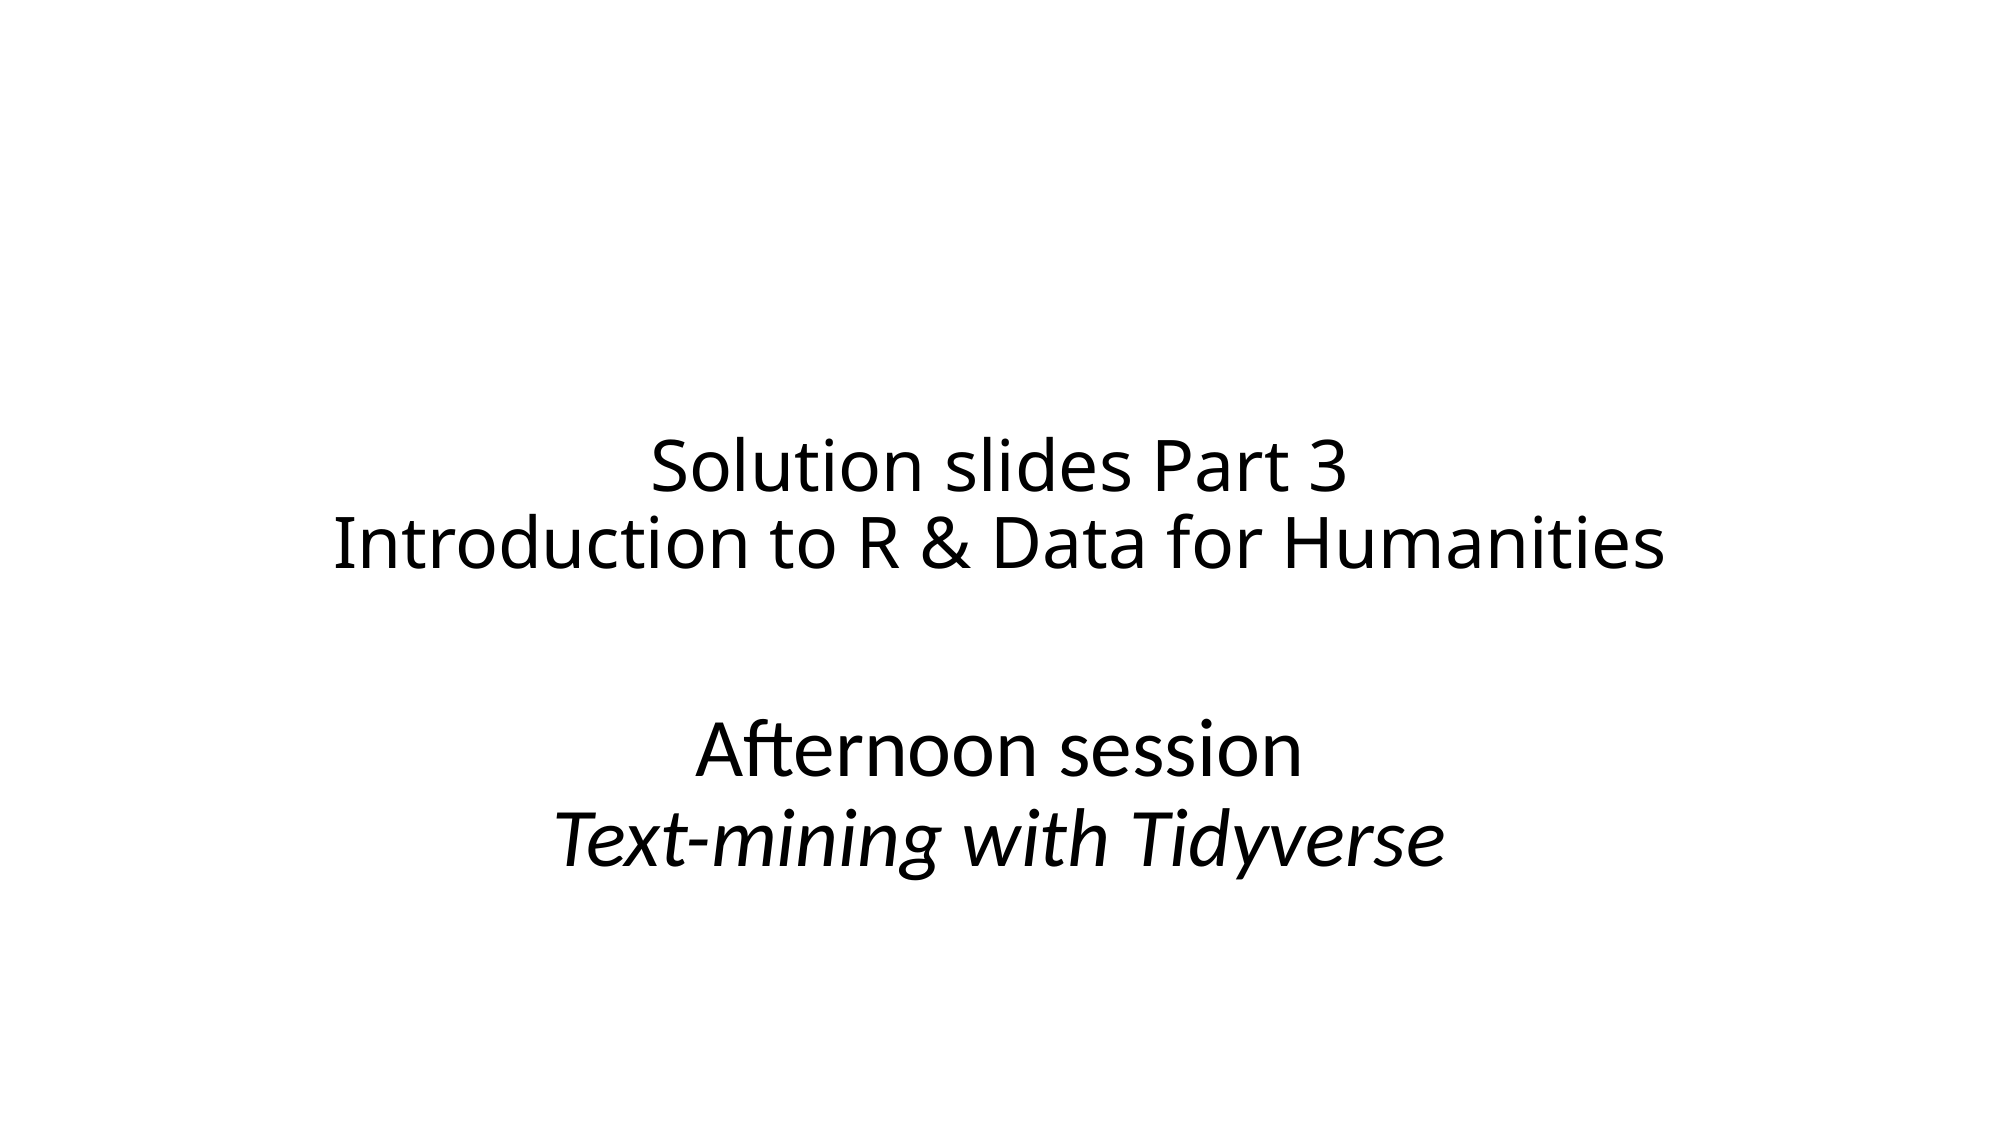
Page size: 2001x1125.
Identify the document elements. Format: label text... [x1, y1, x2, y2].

title Solution slides Part 3 Introduction to R & Data for Humanities [249, 114, 1750, 677]
subtitle Afternoon session Text-mining with Tidyverse [249, 697, 1750, 969]
